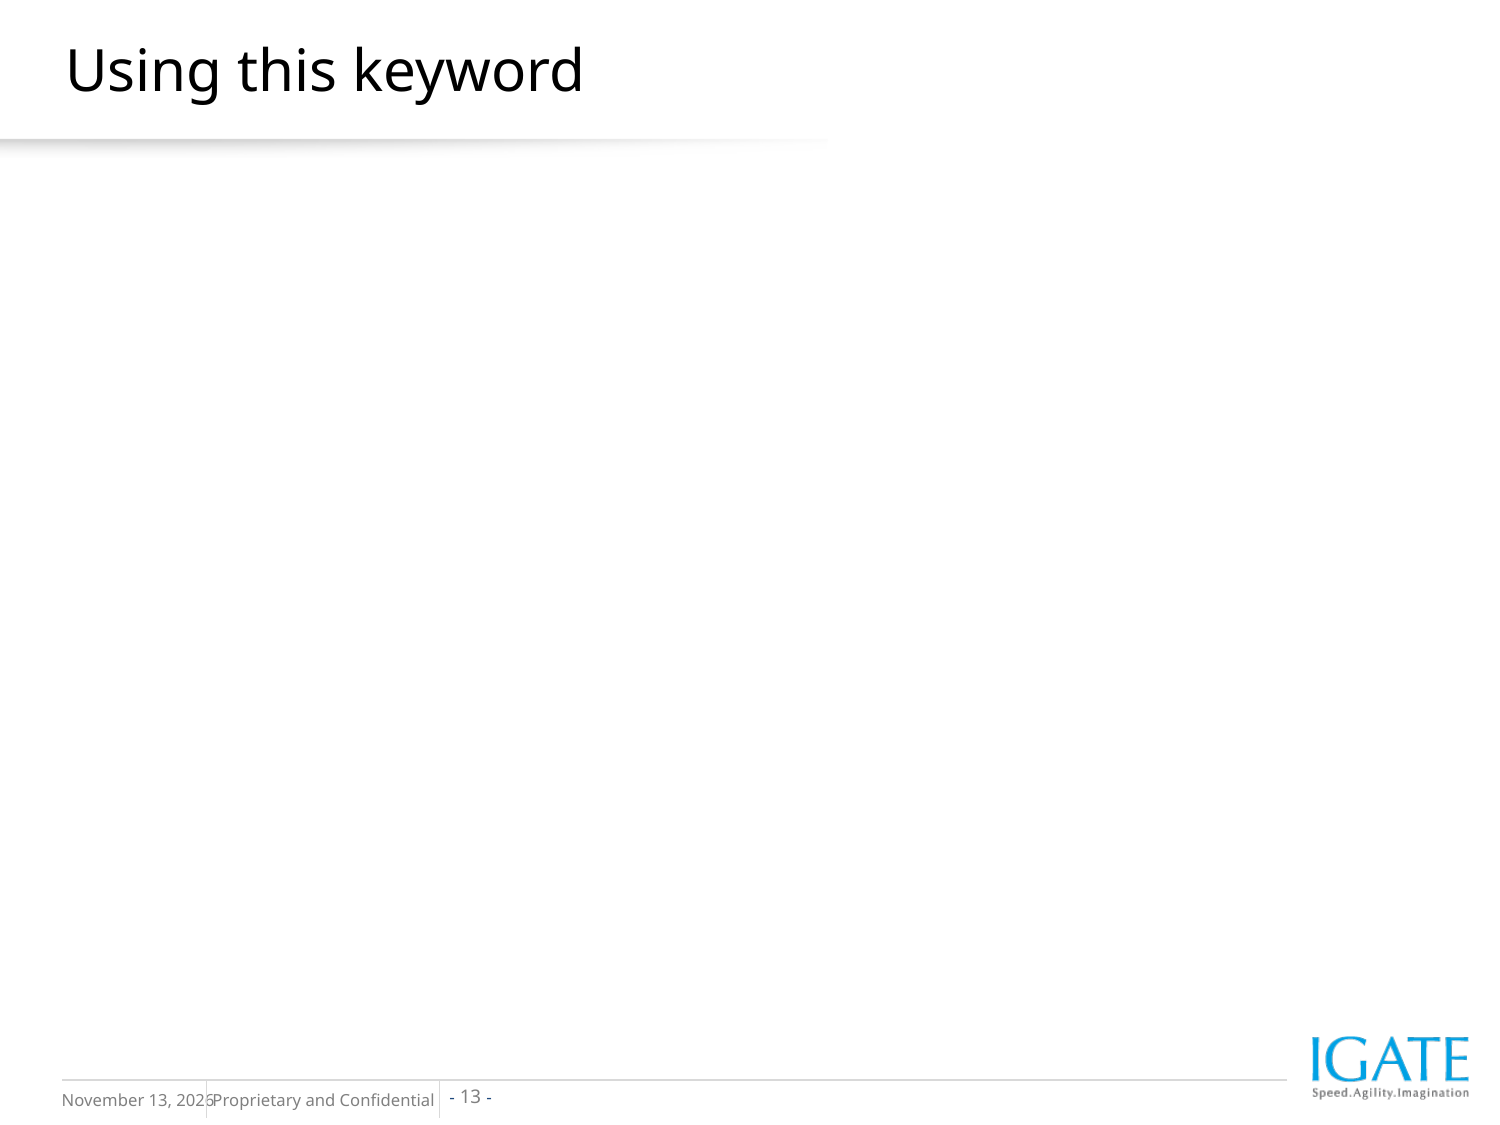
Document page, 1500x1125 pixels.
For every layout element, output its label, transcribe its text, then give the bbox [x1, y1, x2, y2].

picture [0, 112, 919, 174]
title Using this keyword [50, 3, 1400, 134]
picture [1304, 1028, 1475, 1105]
